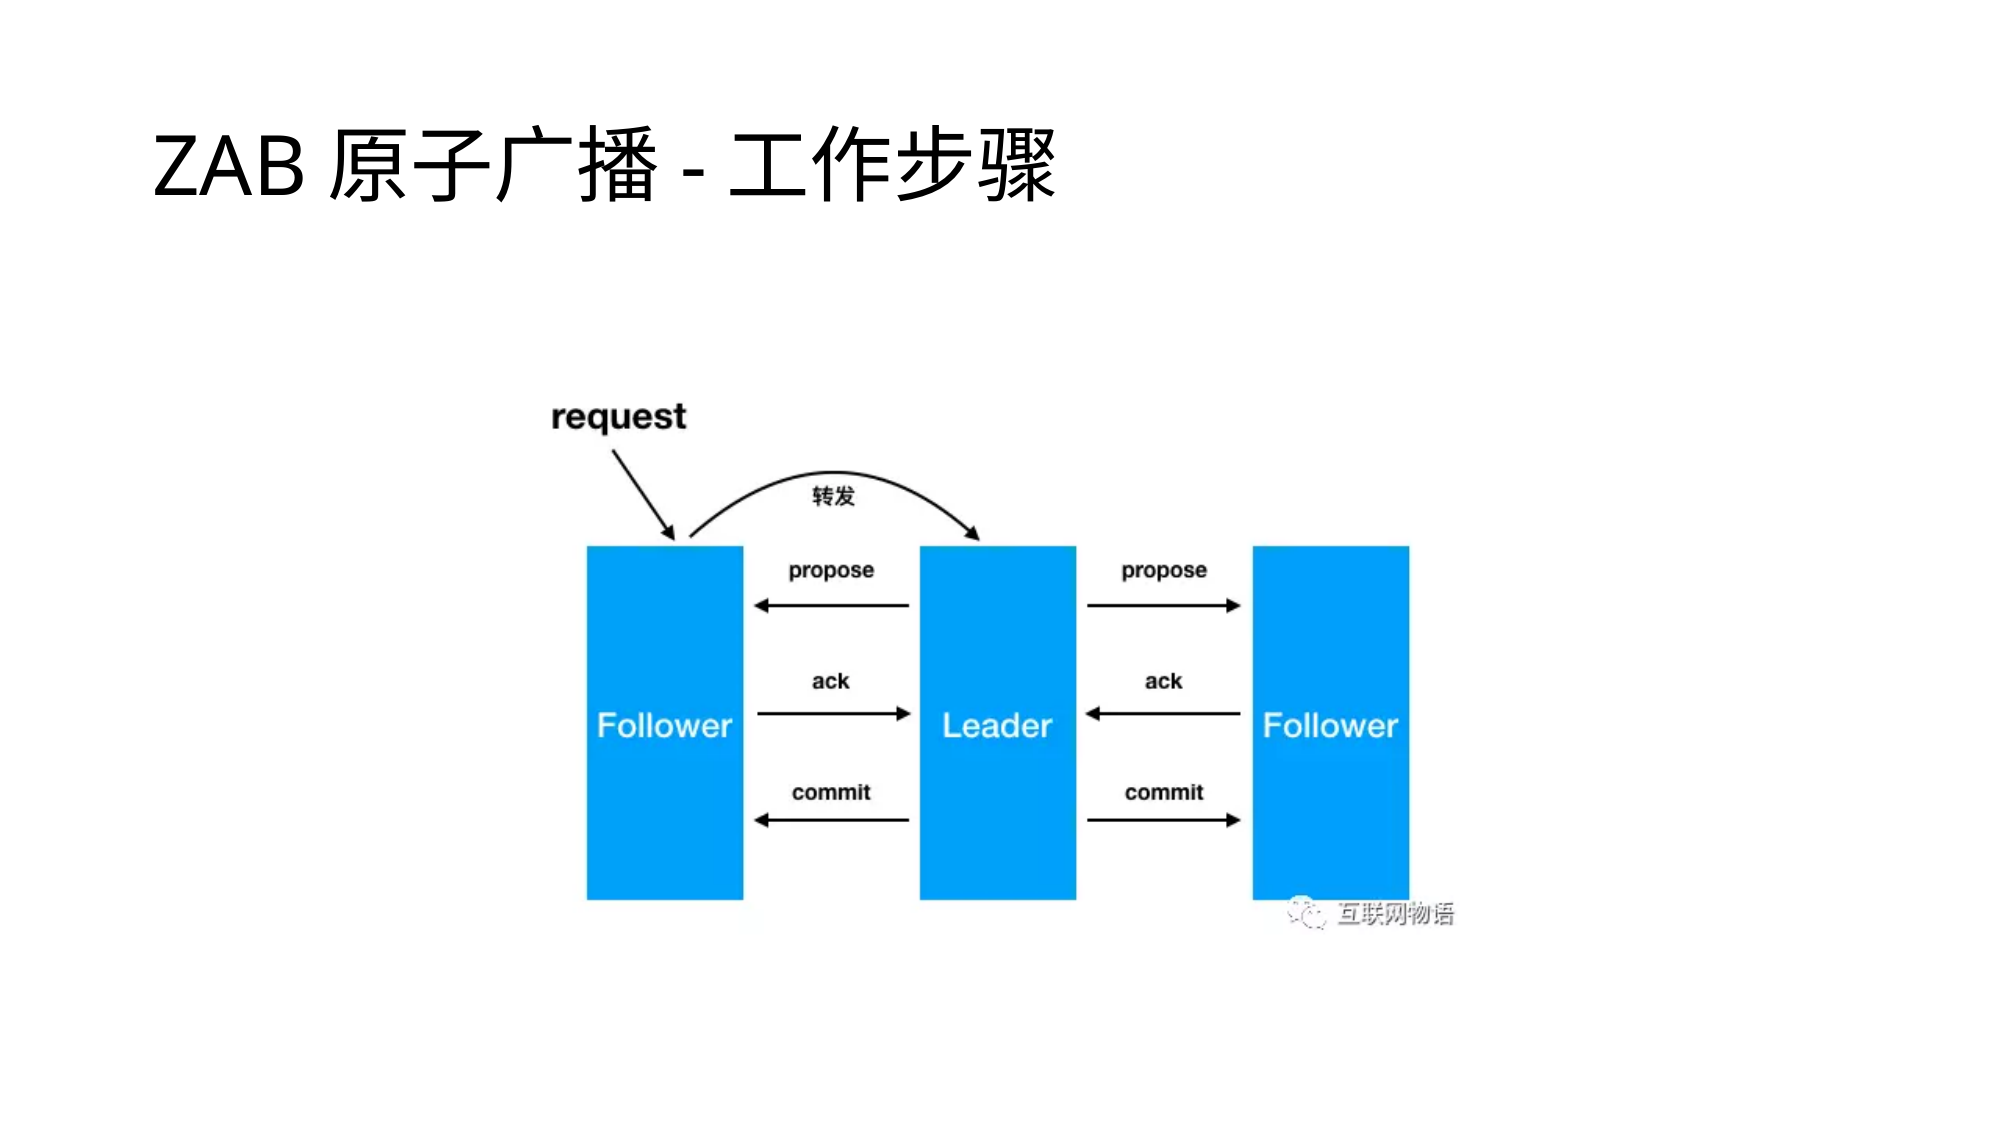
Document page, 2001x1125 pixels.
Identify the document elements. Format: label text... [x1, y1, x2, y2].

title ZAB原子广播-工作步骤 [137, 59, 1863, 278]
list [517, 360, 1483, 952]
